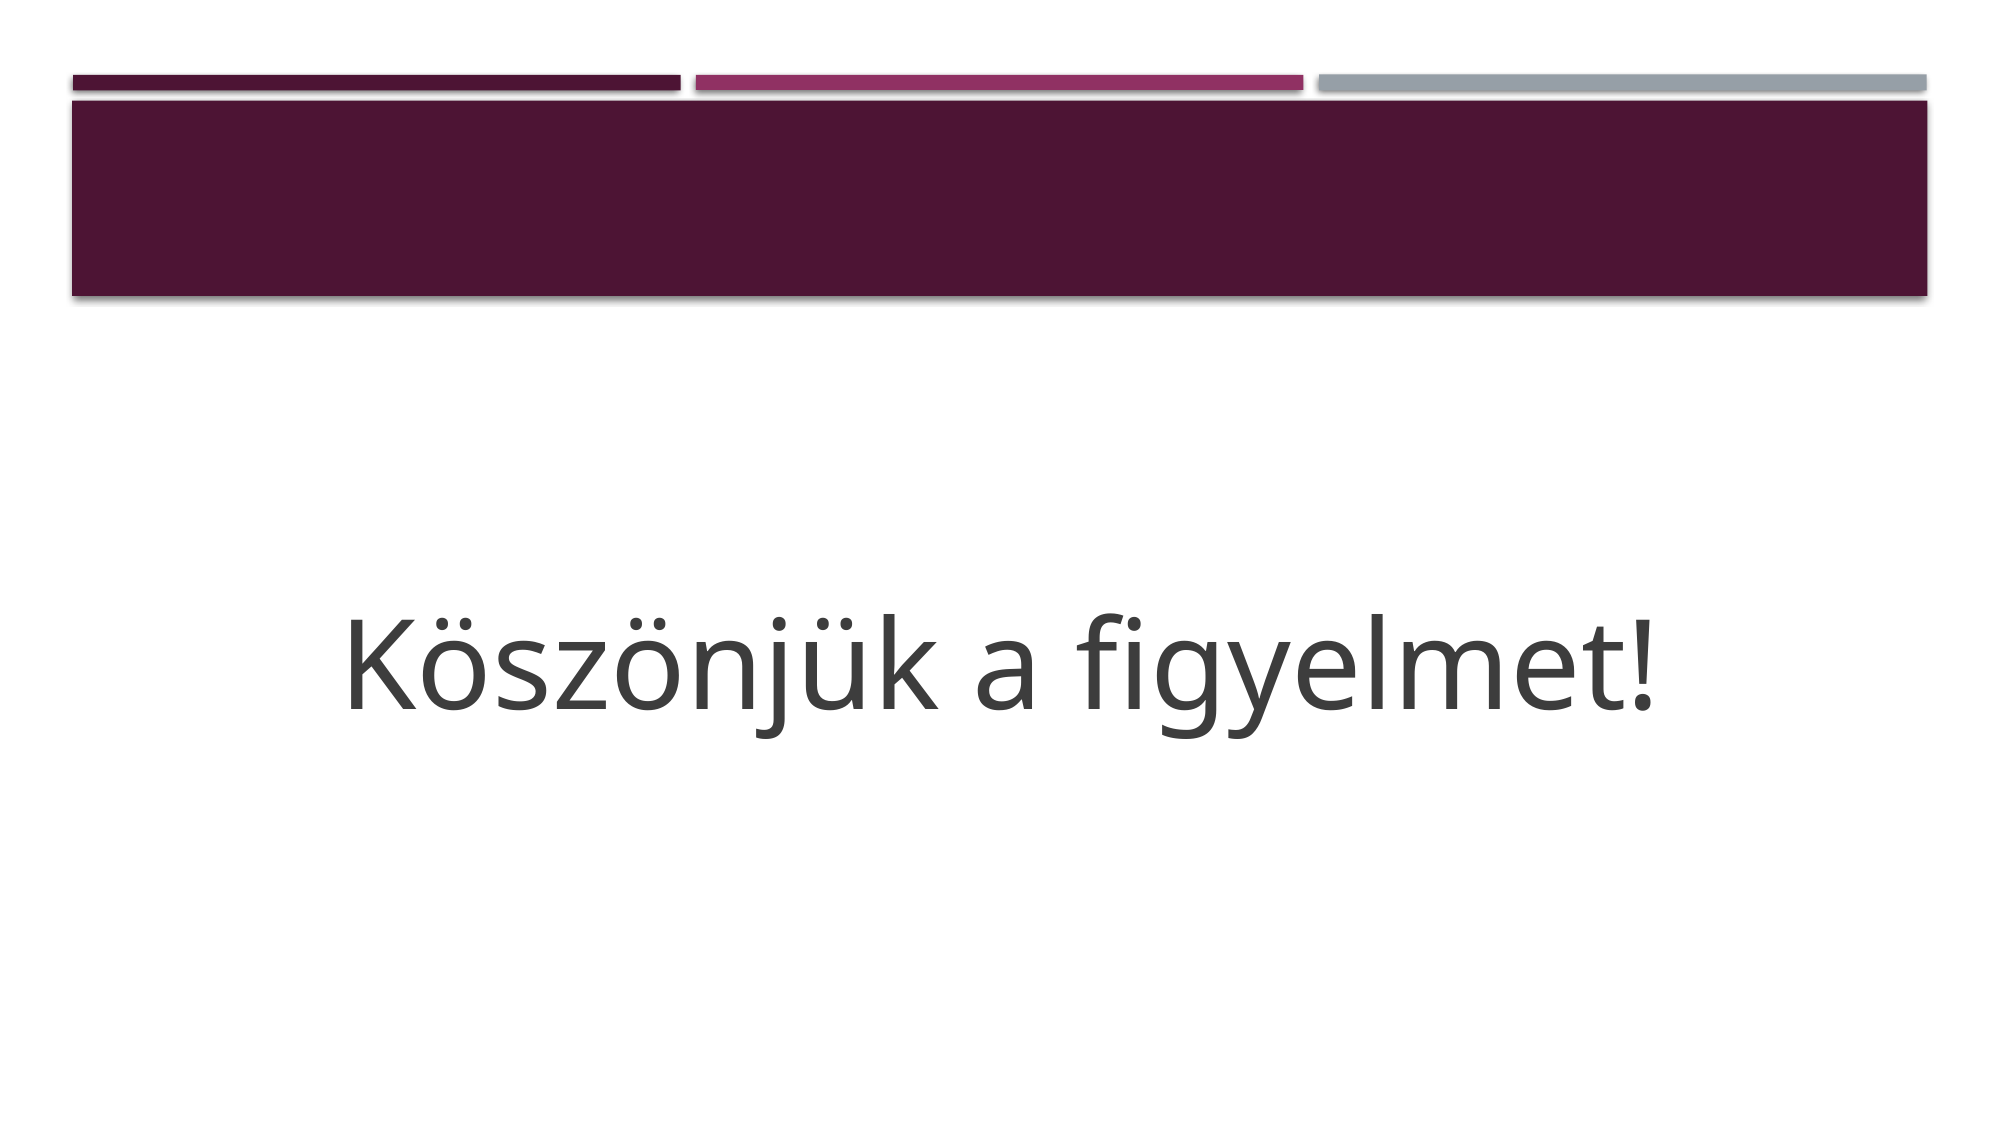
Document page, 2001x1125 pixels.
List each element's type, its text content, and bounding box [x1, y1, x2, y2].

list Köszönjük a figyelmet! [95, 357, 1905, 962]
